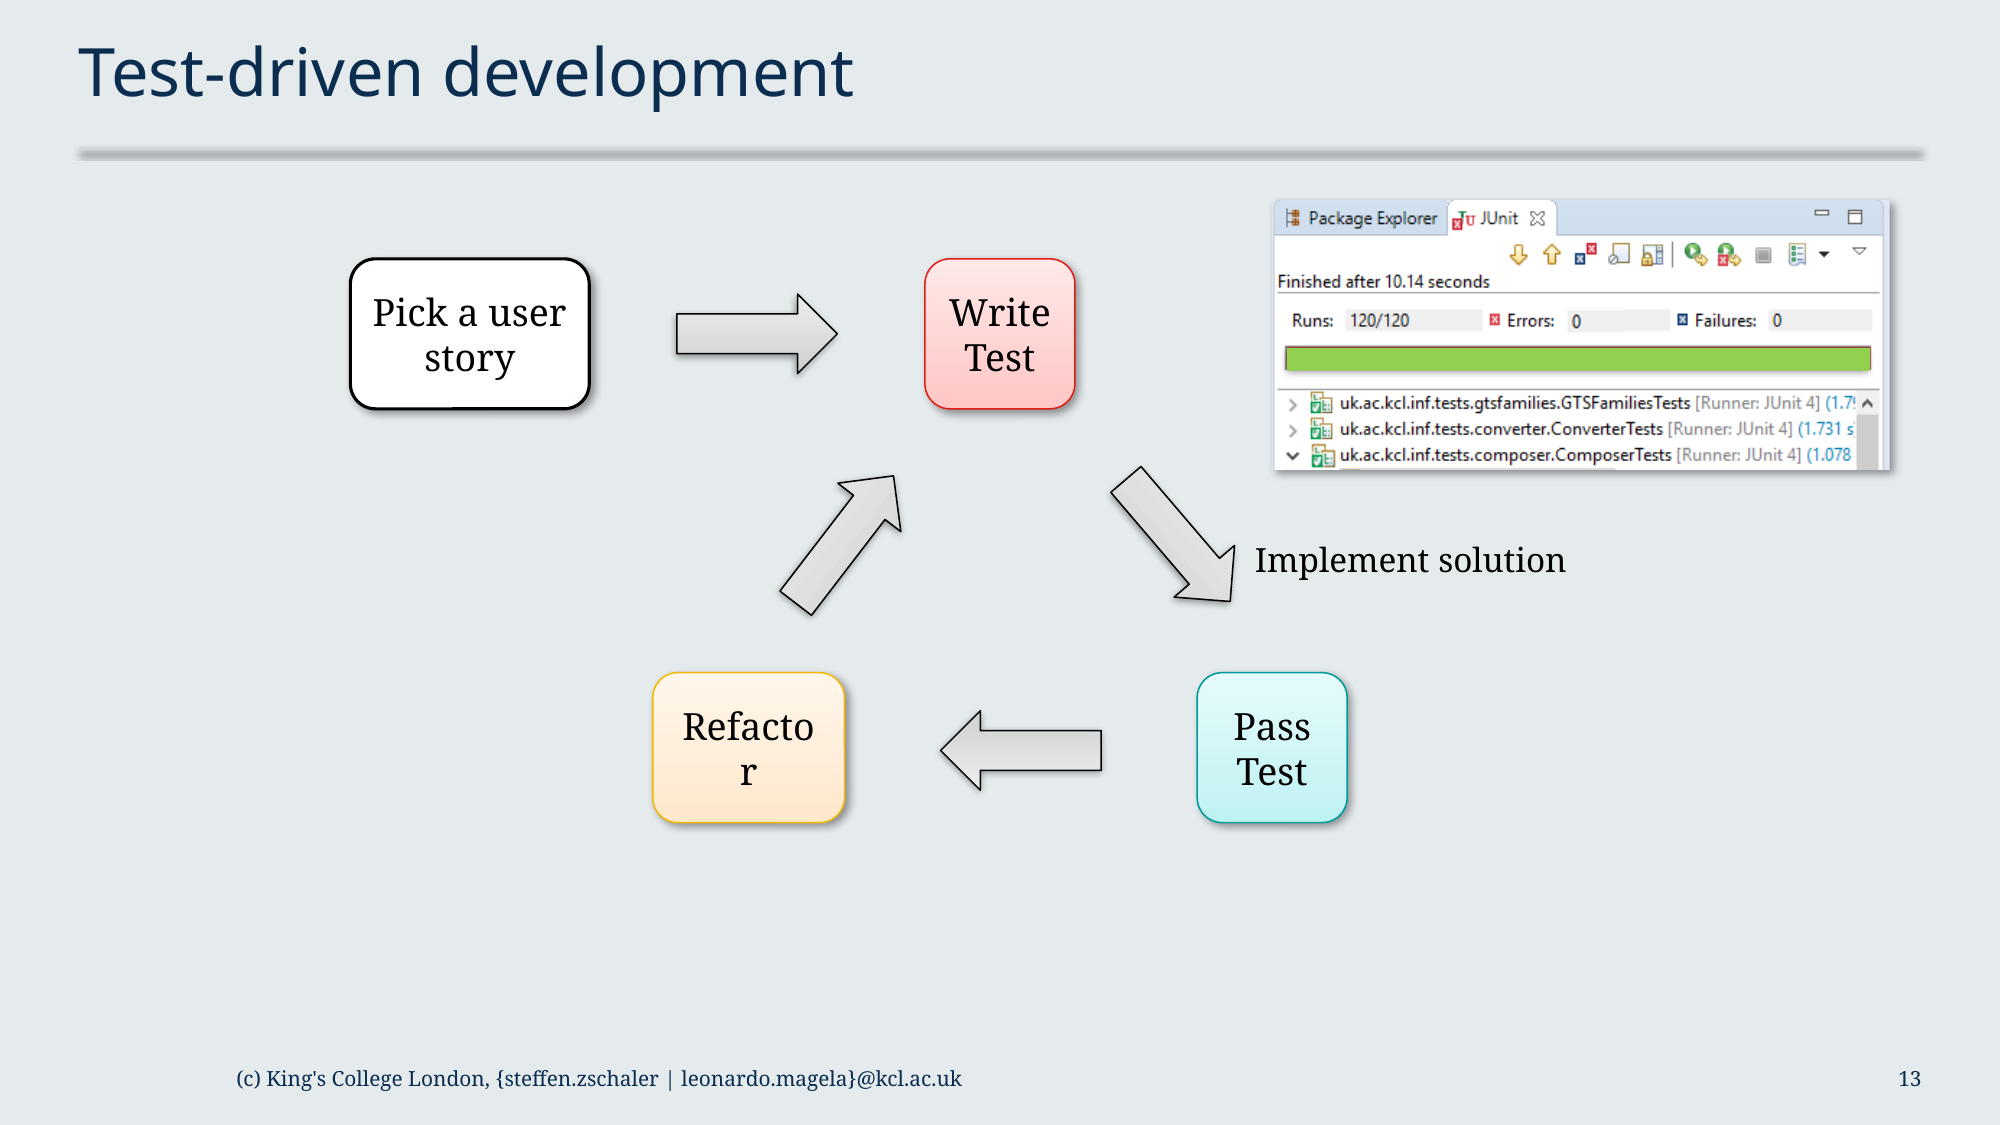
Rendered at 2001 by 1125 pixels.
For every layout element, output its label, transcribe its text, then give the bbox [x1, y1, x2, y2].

slide_number 13 [1763, 1065, 1922, 1125]
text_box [676, 200, 1890, 470]
text_box Implement solution [1240, 532, 1582, 587]
text_box Pick a user story [348, 256, 592, 411]
text_box [1110, 479, 1236, 603]
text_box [1286, 347, 1871, 470]
text_box [779, 479, 902, 616]
text_box Pass Test [1196, 671, 1348, 824]
footer (c) King's College London, {steffen.zschaler | leonardo.magela}@kcl.ac.uk [236, 1065, 1763, 1125]
title Test-driven development [78, 29, 1922, 148]
picture [1561, 306, 1624, 338]
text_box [652, 672, 1102, 823]
